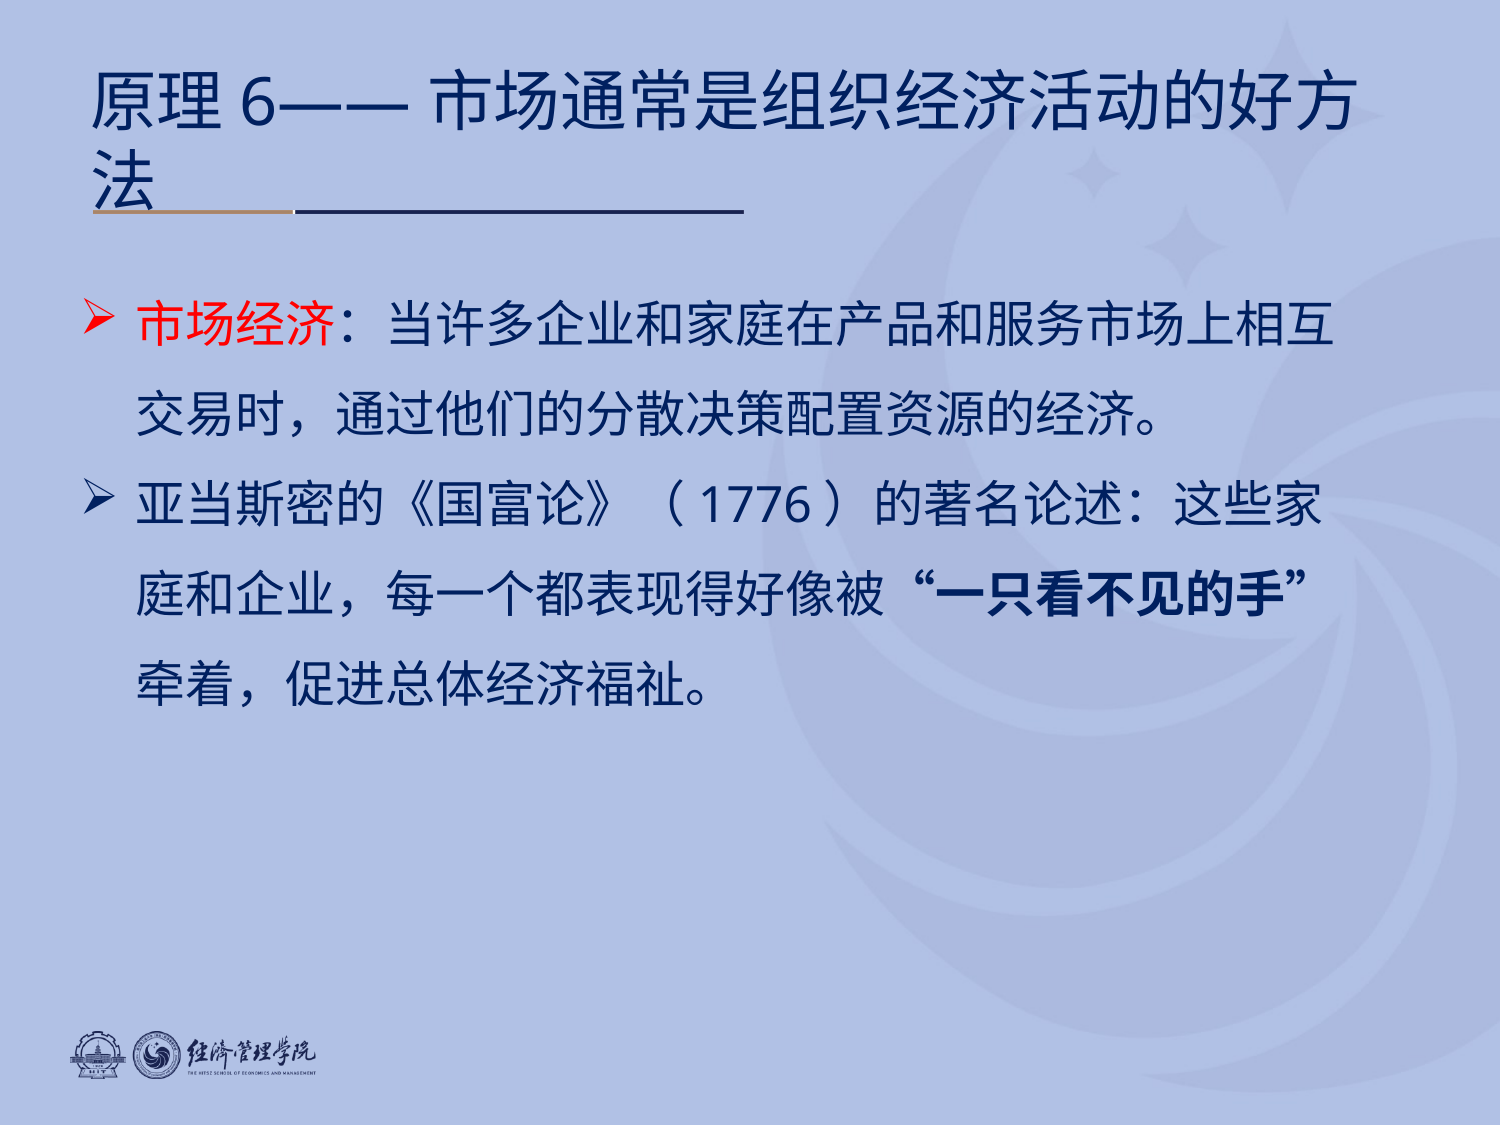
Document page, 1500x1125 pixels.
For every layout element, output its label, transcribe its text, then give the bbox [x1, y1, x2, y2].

title 原理6——市场通常是组织经济活动的好方法 [75, 45, 1425, 233]
text_box 市场经济：当许多企业和家庭在产品和服务市场上相互交易时，通过他们的分散决策配置资源的经济。 亚当斯密的《国富论》（1776）的著名论述：这些家庭和企业，每一个都表现得好像被“一只看不见的手”牵着，促进总体经济福祉。 [64, 255, 1388, 721]
picture [0, 0, 1500, 1125]
